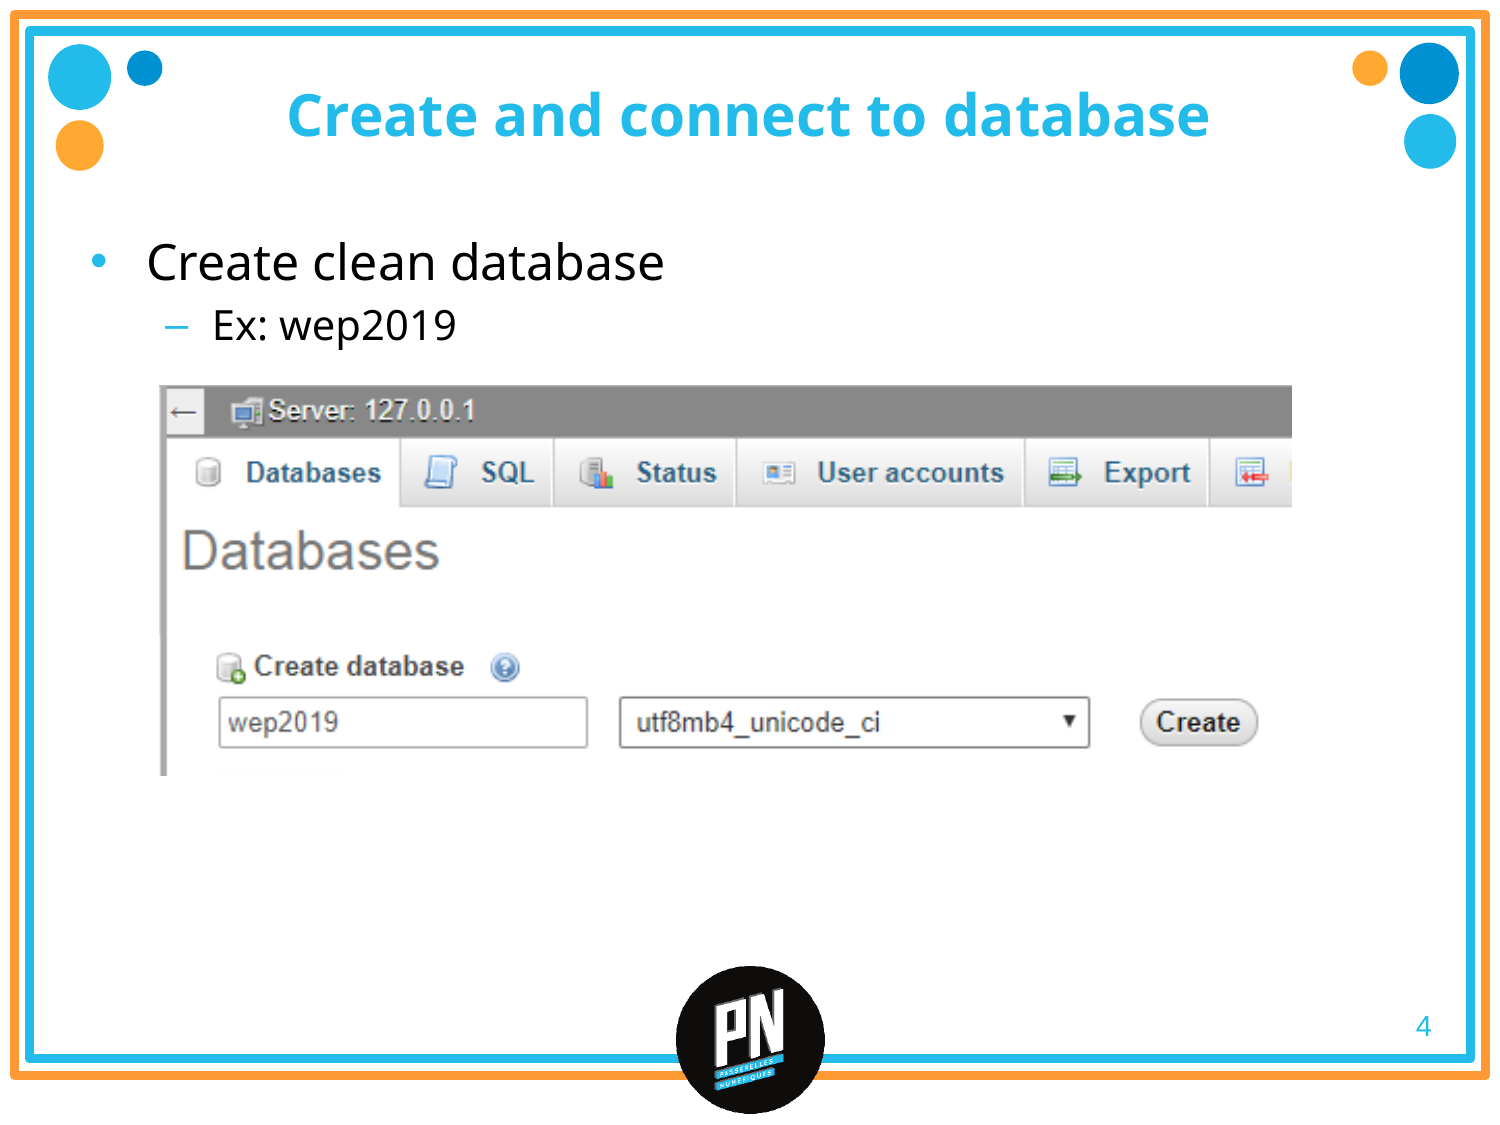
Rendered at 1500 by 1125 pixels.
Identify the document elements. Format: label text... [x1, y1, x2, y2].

picture [674, 964, 826, 1115]
picture [159, 385, 1292, 776]
title Create and connect to database [75, 36, 1424, 191]
list Create clean database Ex: wep2019 [75, 222, 1424, 866]
